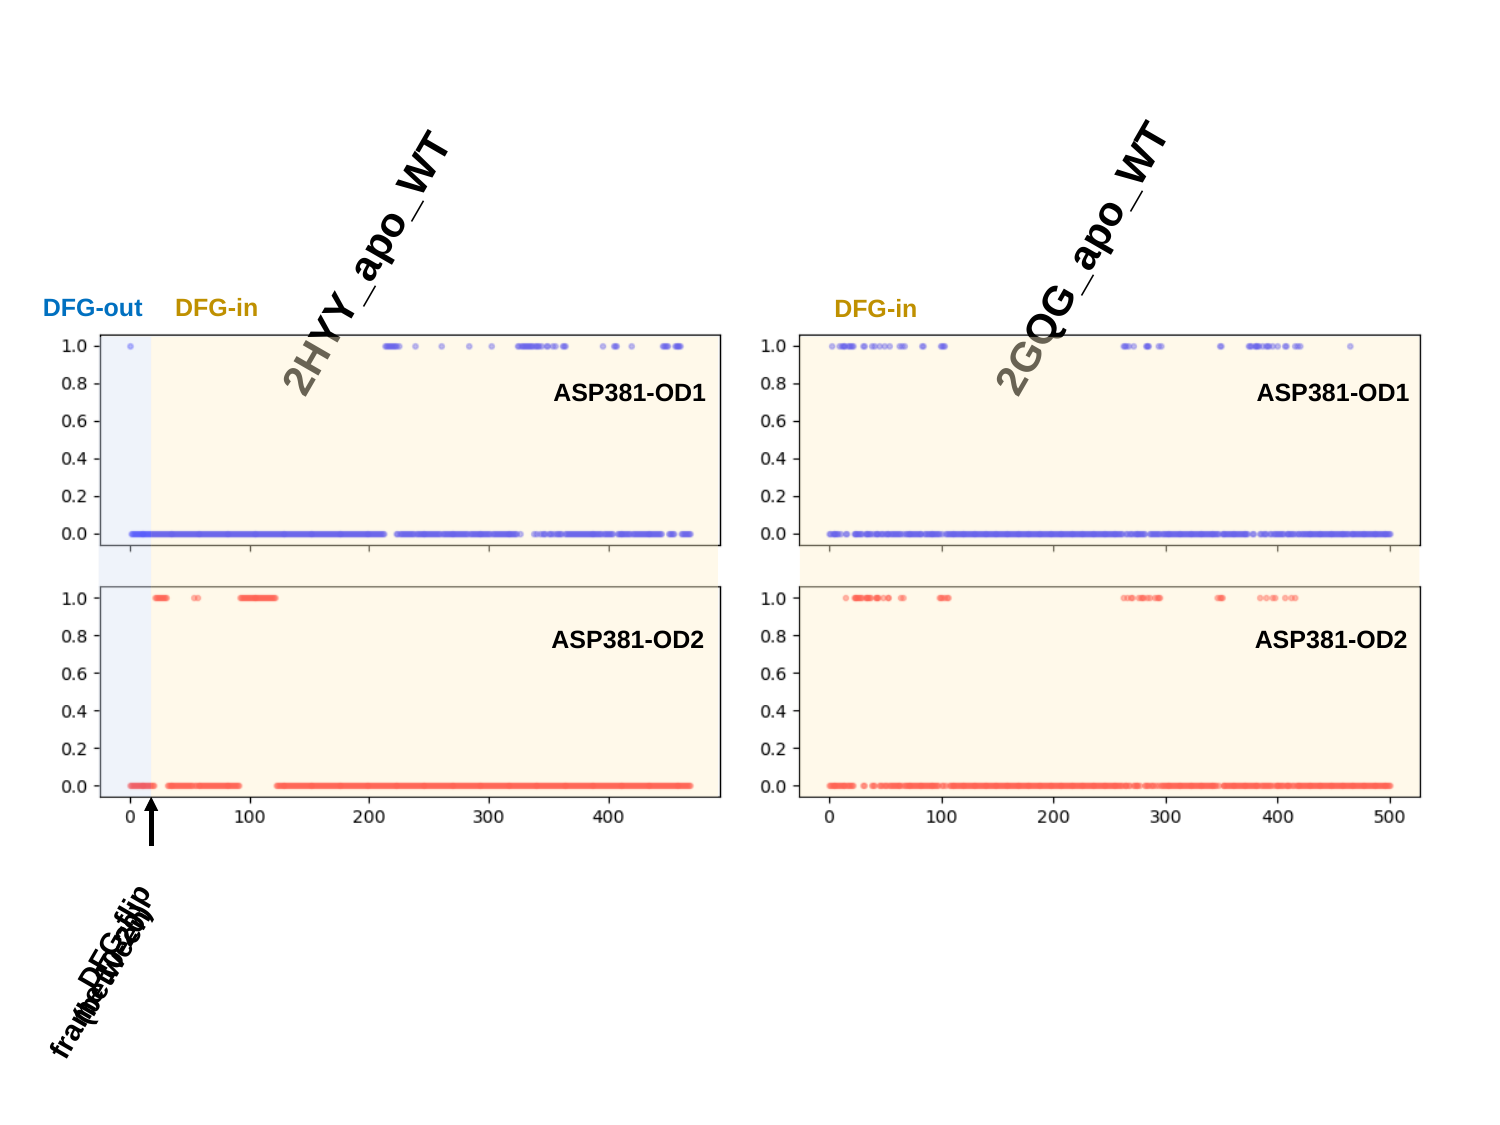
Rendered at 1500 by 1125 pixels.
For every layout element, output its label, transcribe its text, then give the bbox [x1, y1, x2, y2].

picture [0, 262, 1443, 863]
text_box DFG-flip (between frame 10-20) [26, 863, 265, 959]
text_box 2HYY_apo_WT [190, 192, 554, 258]
text_box 2GQG_apo_WT [914, 192, 1278, 258]
